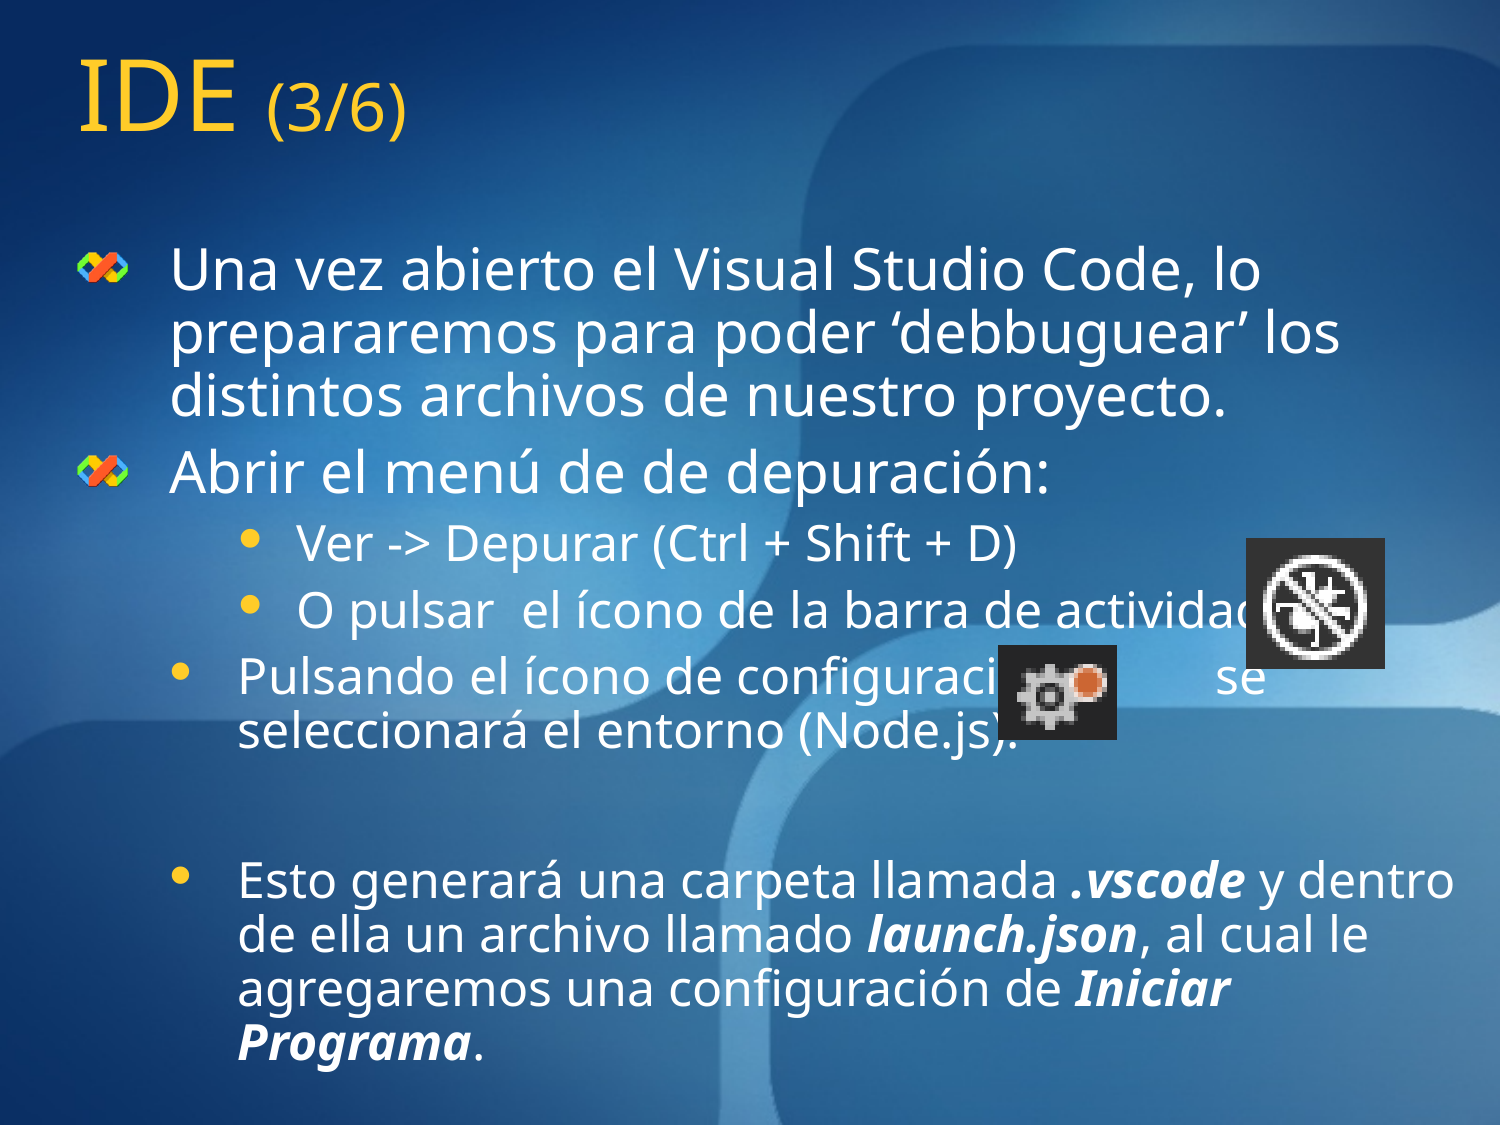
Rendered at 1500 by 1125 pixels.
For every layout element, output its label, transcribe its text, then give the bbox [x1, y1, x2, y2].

list Una vez abierto el Visual Studio Code, lo prepararemos para poder ‘debbuguear’ los distintos archivos de nuestro proyecto. Abrir el menú de de depuración: Ver -> Depurar (Ctrl + Shift + D) O pulsar el ícono de la barra de actividades Pulsando el ícono de configuración se seleccionará el entorno (Node.js). Esto generará una carpeta llamada .vscode y dentro de ella un archivo llamado launch.json, al cual le agregaremos una configuración de Iniciar Programa. [62, 231, 1500, 1032]
picture [77, 455, 128, 487]
title IDE (3/6) [62, 37, 1440, 161]
picture [77, 252, 128, 283]
picture [0, 0, 1500, 1125]
picture [1245, 538, 1385, 670]
picture [997, 644, 1117, 740]
